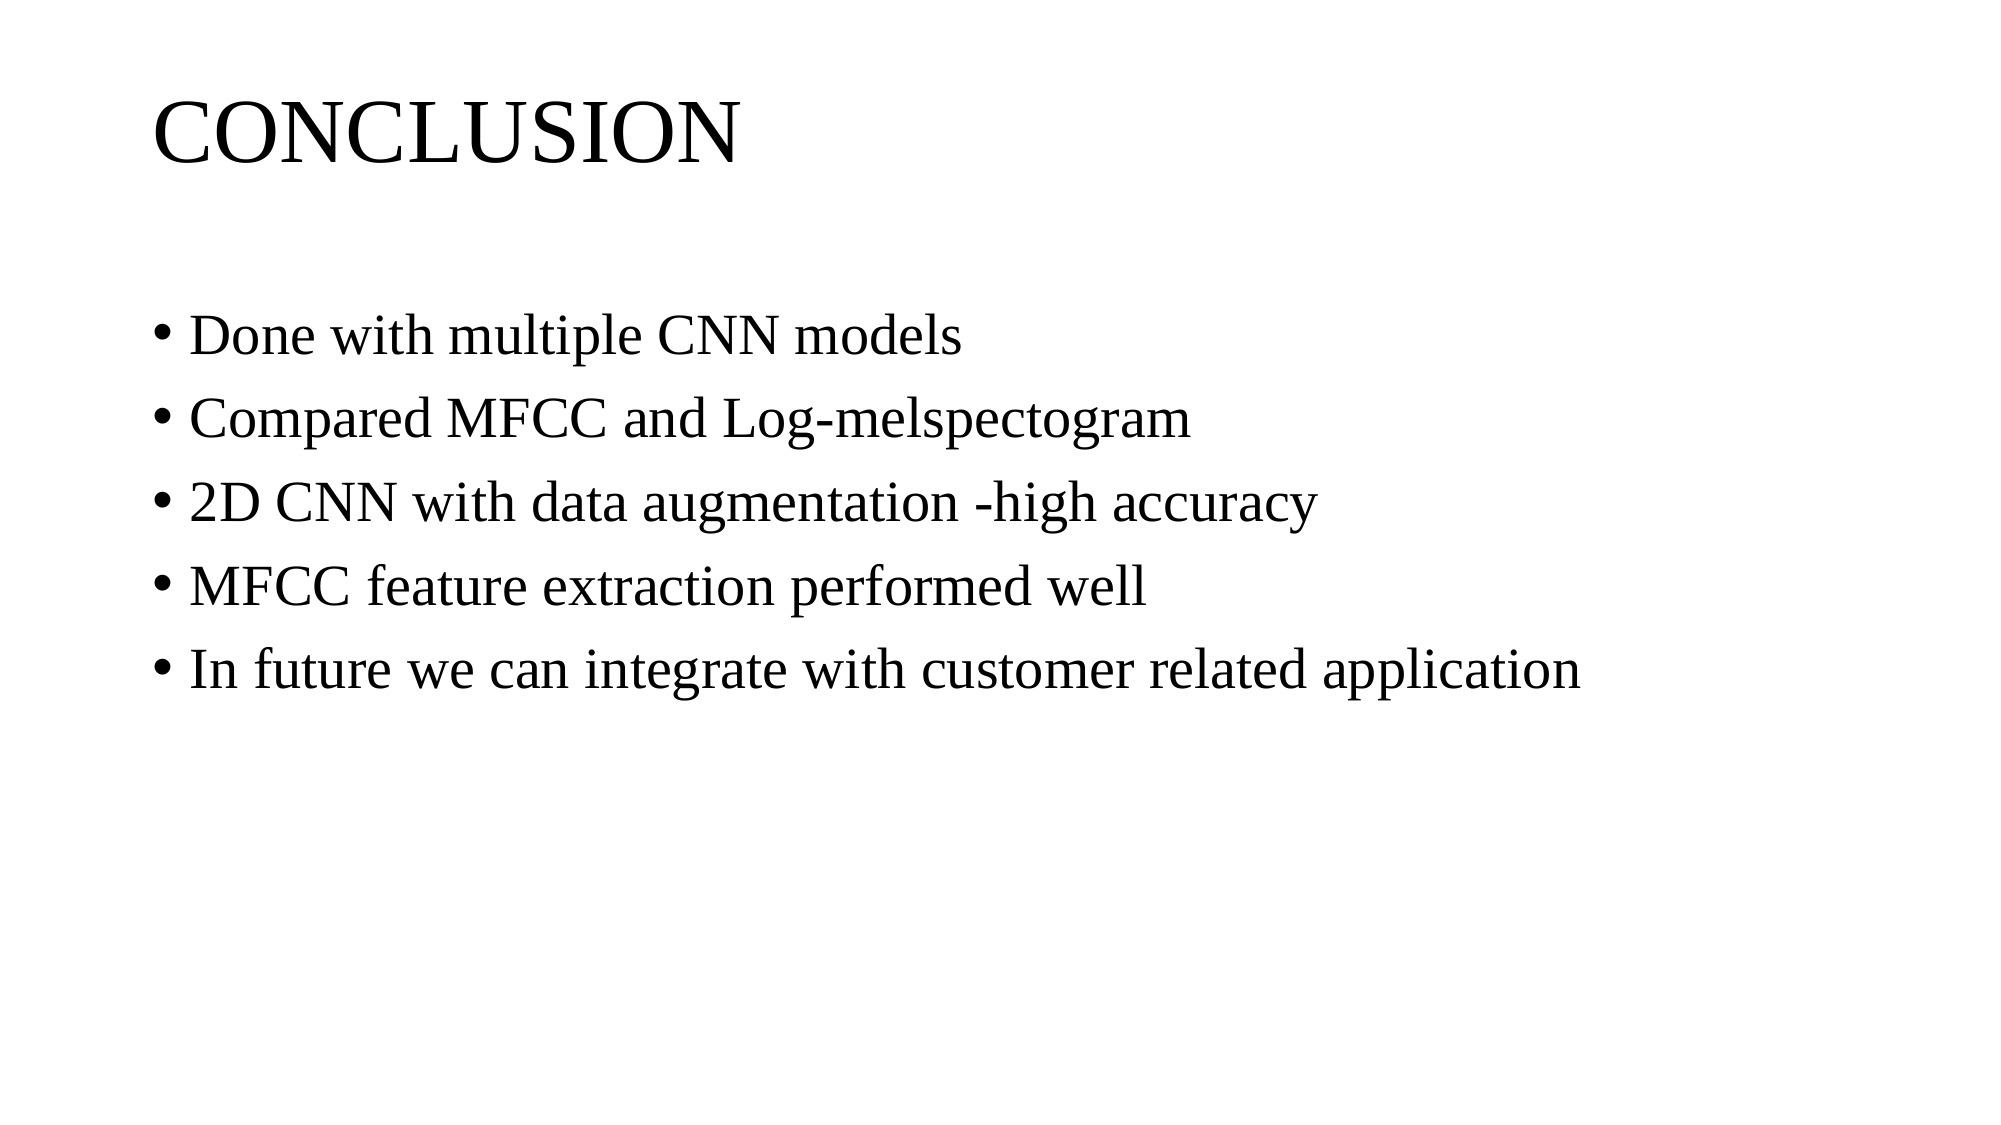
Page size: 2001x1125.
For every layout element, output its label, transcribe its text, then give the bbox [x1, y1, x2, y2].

title CONCLUSION [137, 59, 1828, 206]
list Done with multiple CNN models Compared MFCC and Log-melspectogram 2D CNN with data augmentation -high accuracy MFCC feature extraction performed well In future we can integrate with customer related application [137, 296, 1863, 1014]
